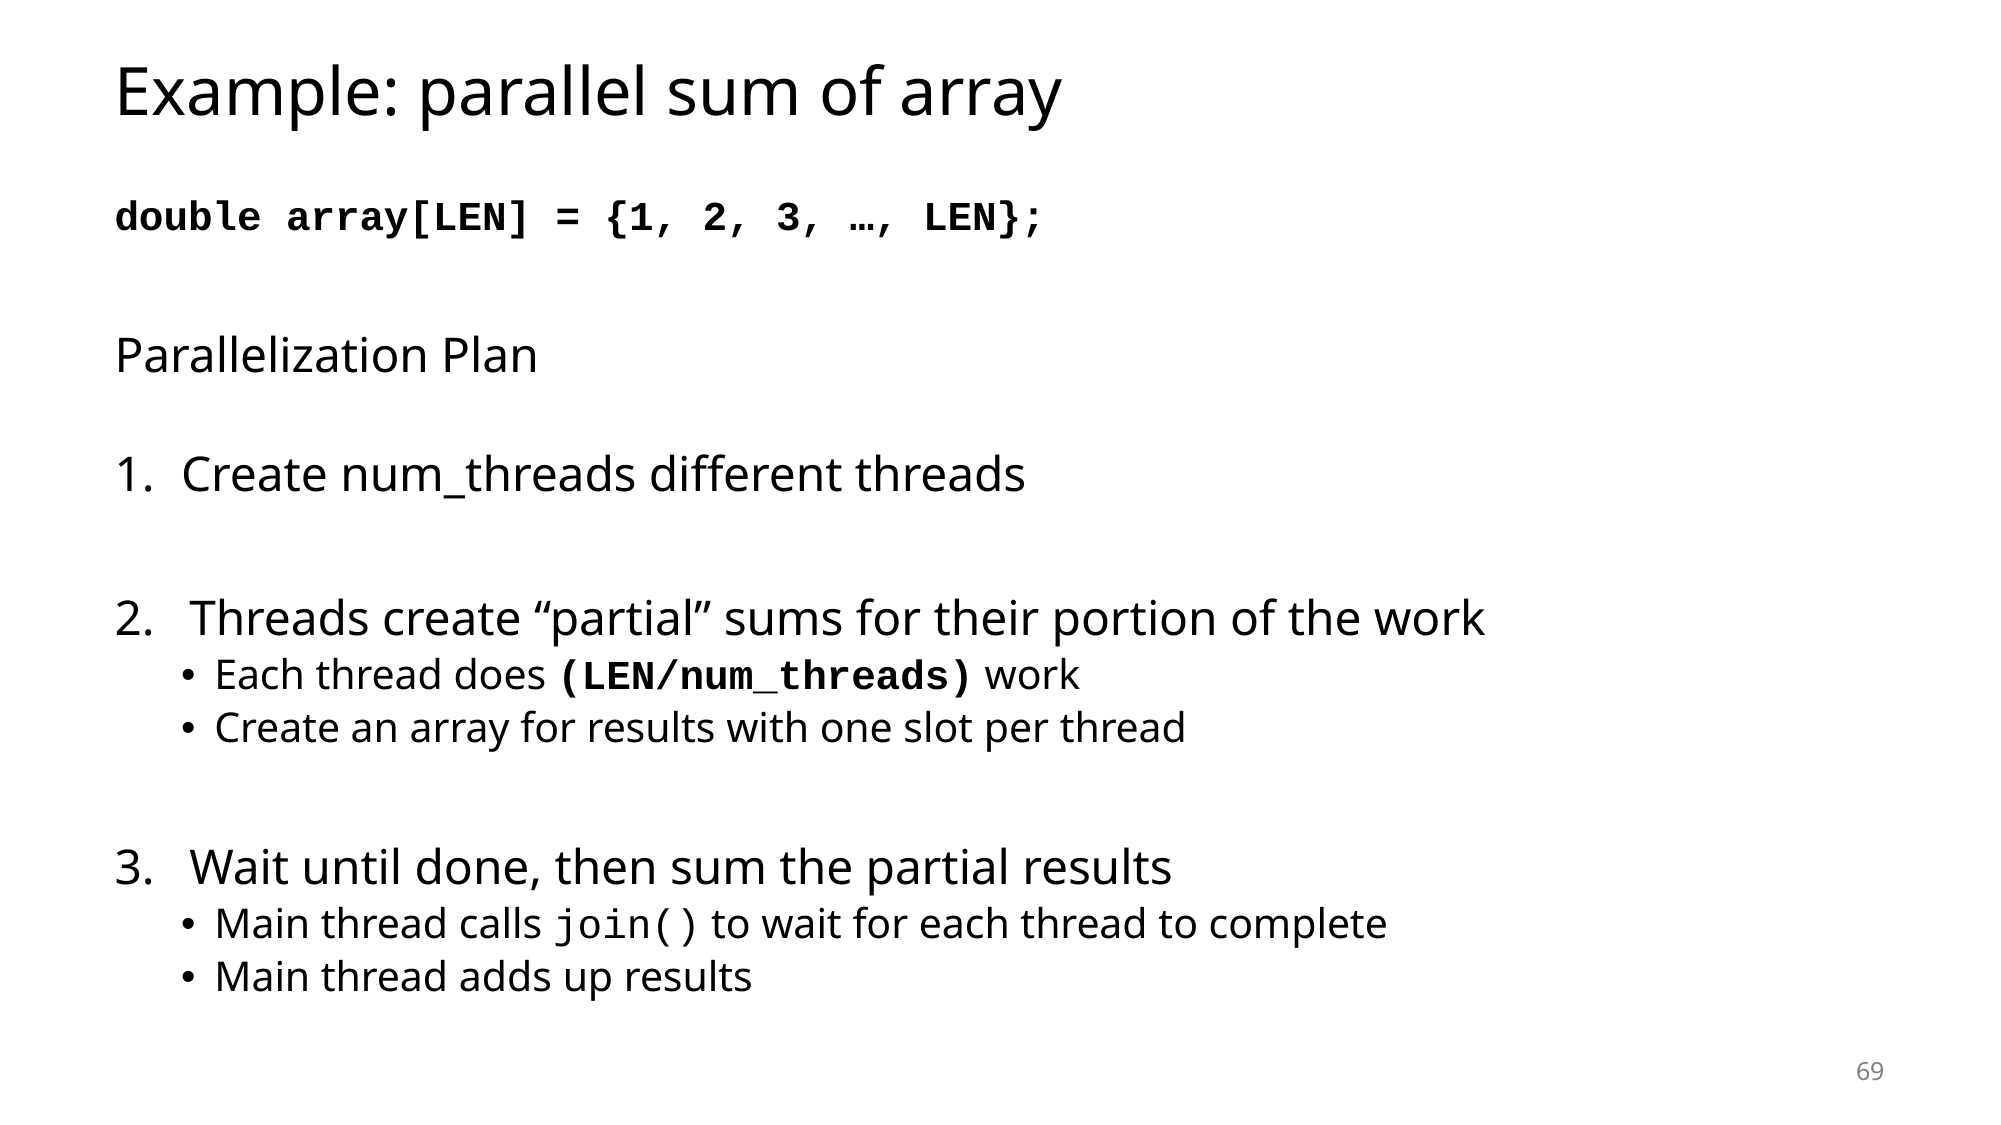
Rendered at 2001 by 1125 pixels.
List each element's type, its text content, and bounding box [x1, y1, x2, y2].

list double array[LEN] = {1, 2, 3, …, LEN}; Parallelization Plan Create num_threads different threads Threads create “partial” sums for their portion of the work Each thread does (LEN/num_threads) work Create an array for results with one slot per thread Wait until done, then sum the partial results Main thread calls join() to wait for each thread to complete Main thread adds up results [99, 187, 1900, 1013]
title Example: parallel sum of array [99, 37, 1900, 150]
slide_number 69 [1749, 1042, 1900, 1103]
